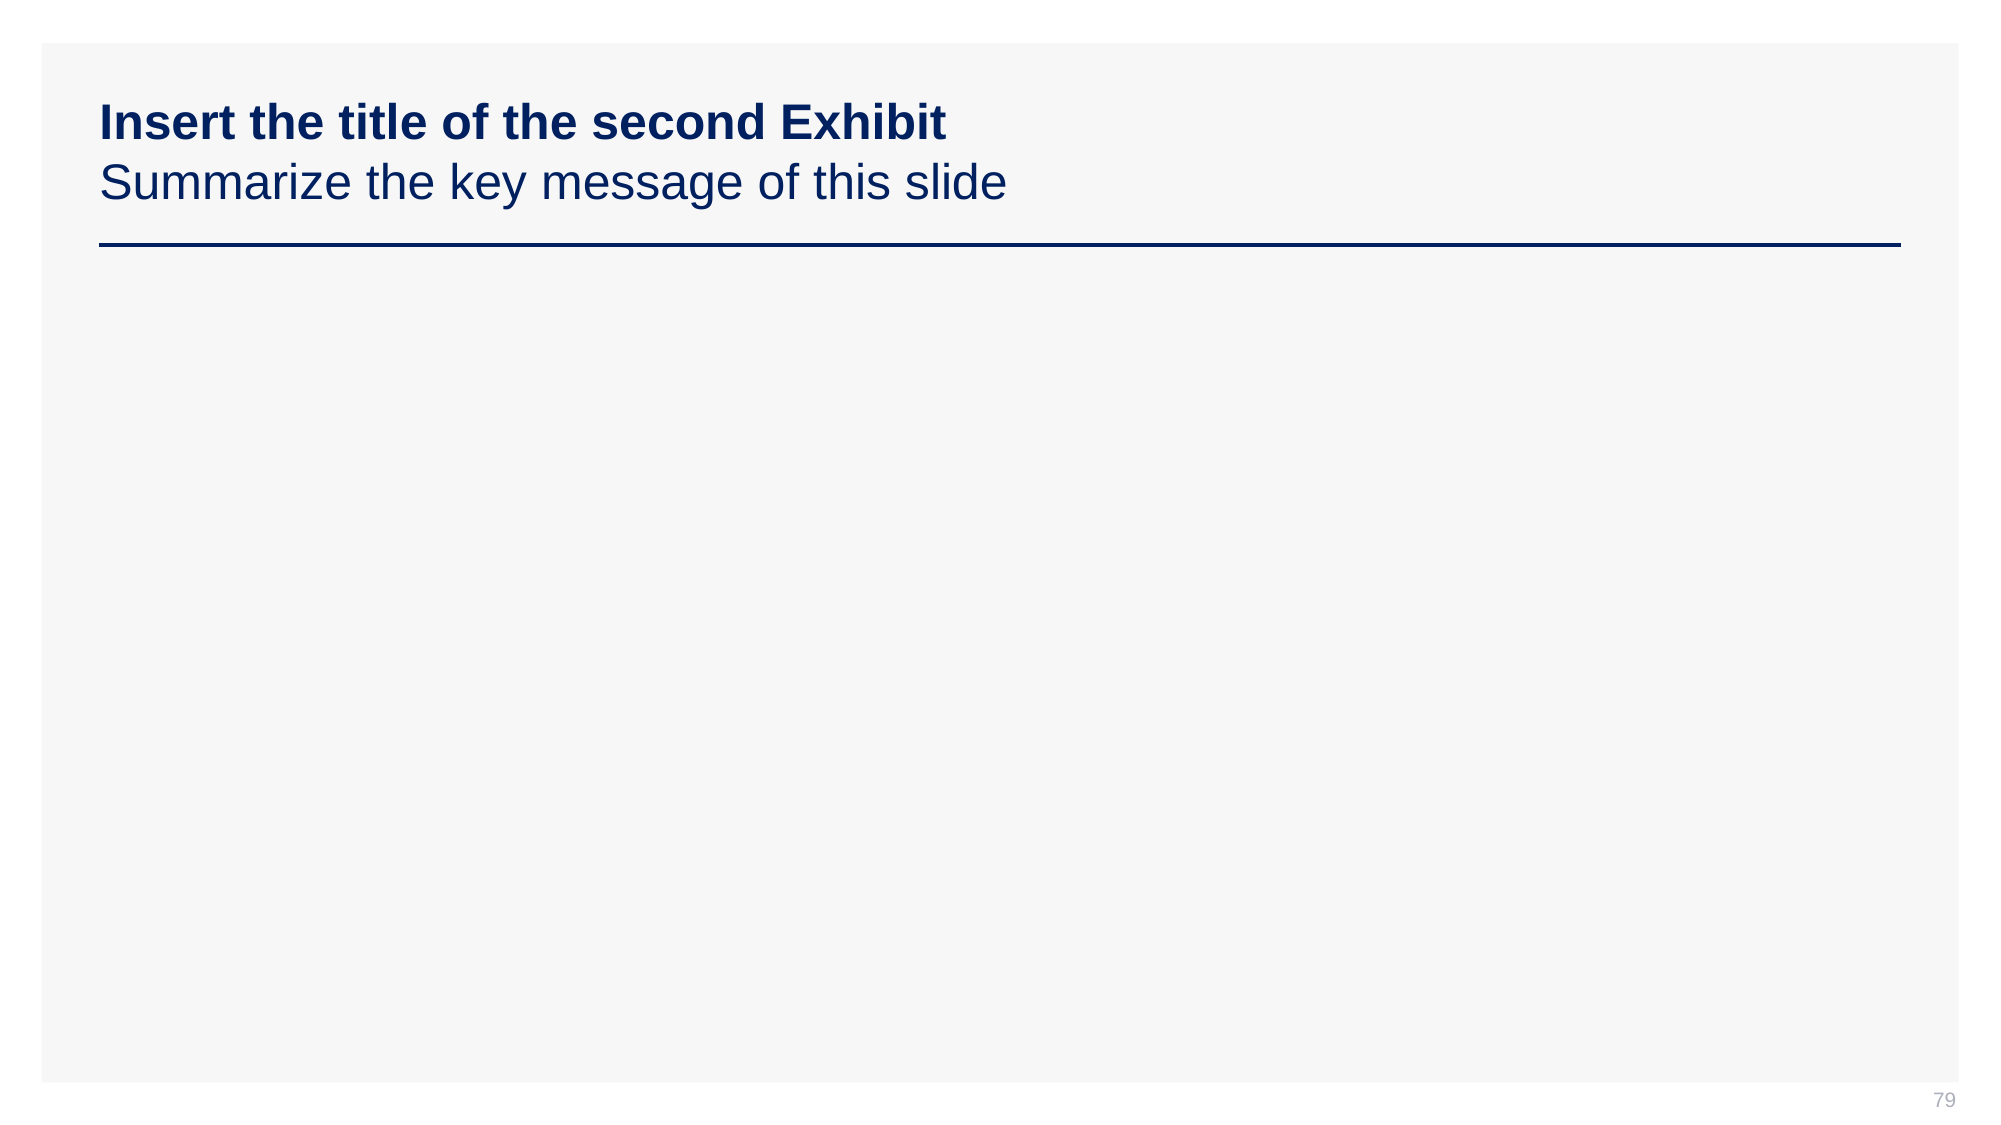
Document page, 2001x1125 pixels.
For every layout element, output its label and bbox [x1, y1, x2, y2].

slide_number [1506, 1088, 1957, 1119]
title [84, 59, 1901, 239]
